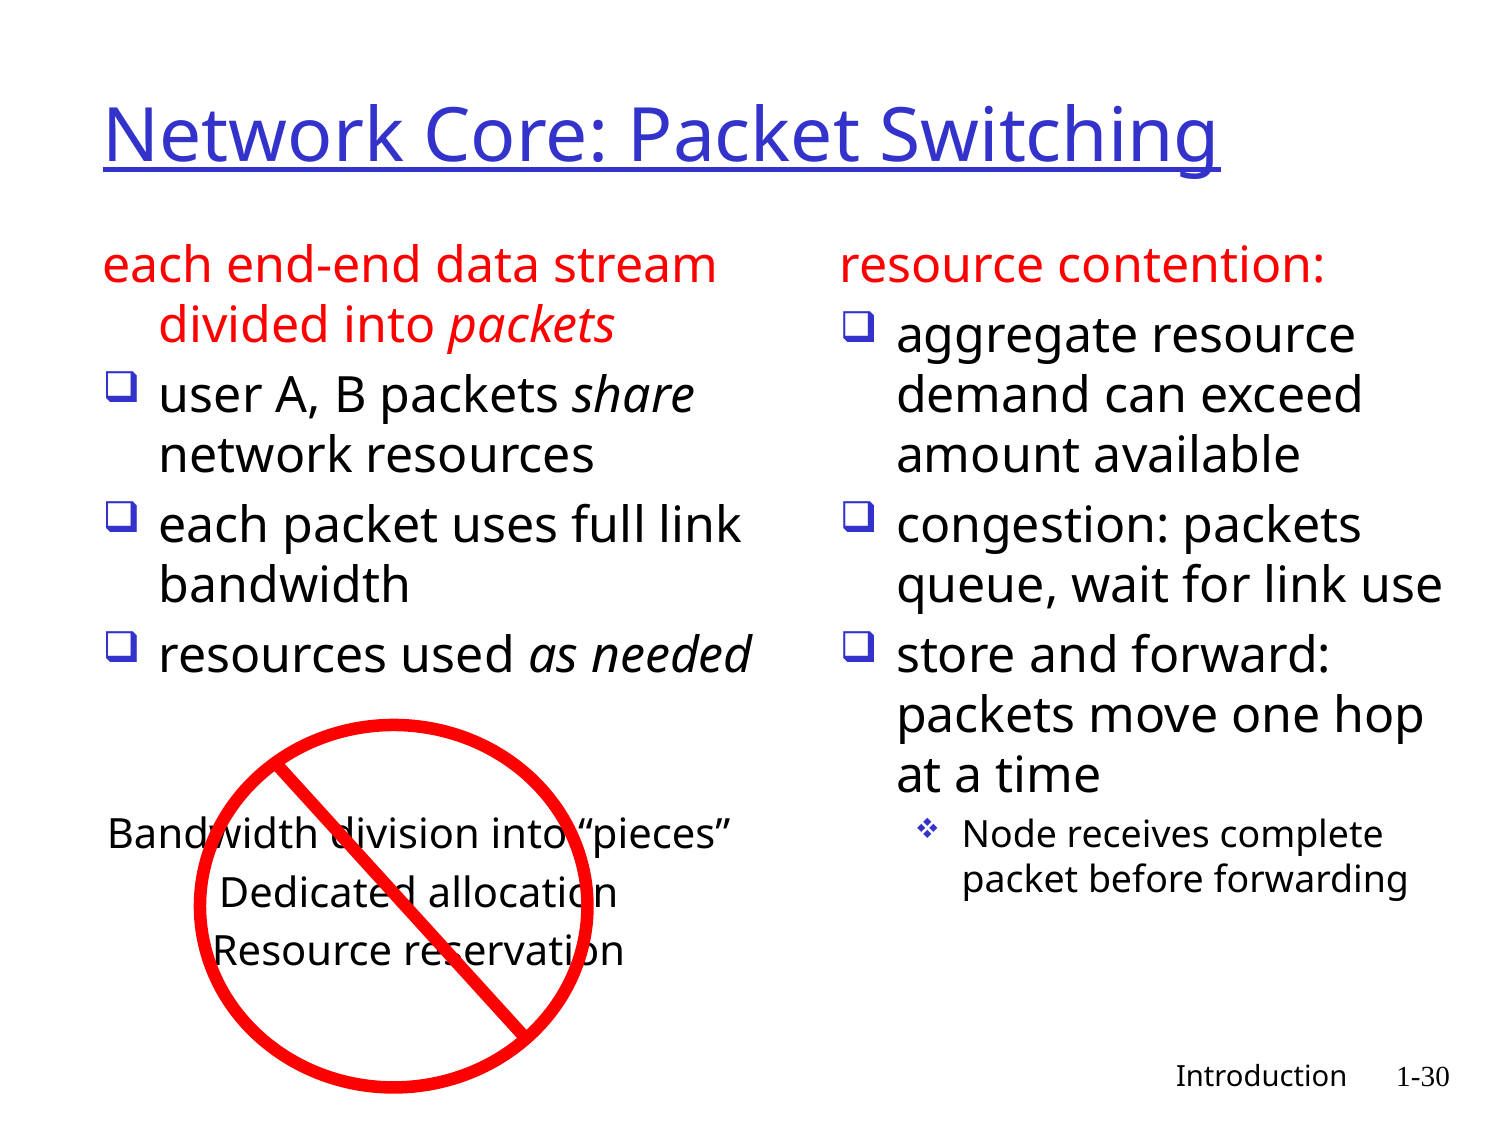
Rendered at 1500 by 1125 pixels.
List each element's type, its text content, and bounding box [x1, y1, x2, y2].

text_box resource contention: aggregate resource demand can exceed amount available congestion: packets queue, wait for link use store and forward: packets move one hop at a time Node receives complete packet before forwarding [825, 224, 1463, 988]
slide_number 1-30 [1362, 1049, 1466, 1125]
list each end-end data stream divided into packets user A, B packets share network resources each packet uses full link bandwidth resources used as needed [87, 224, 801, 763]
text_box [87, 724, 751, 1088]
title Network Core: Packet Switching [87, 37, 1363, 226]
footer Introduction [887, 1049, 1362, 1125]
